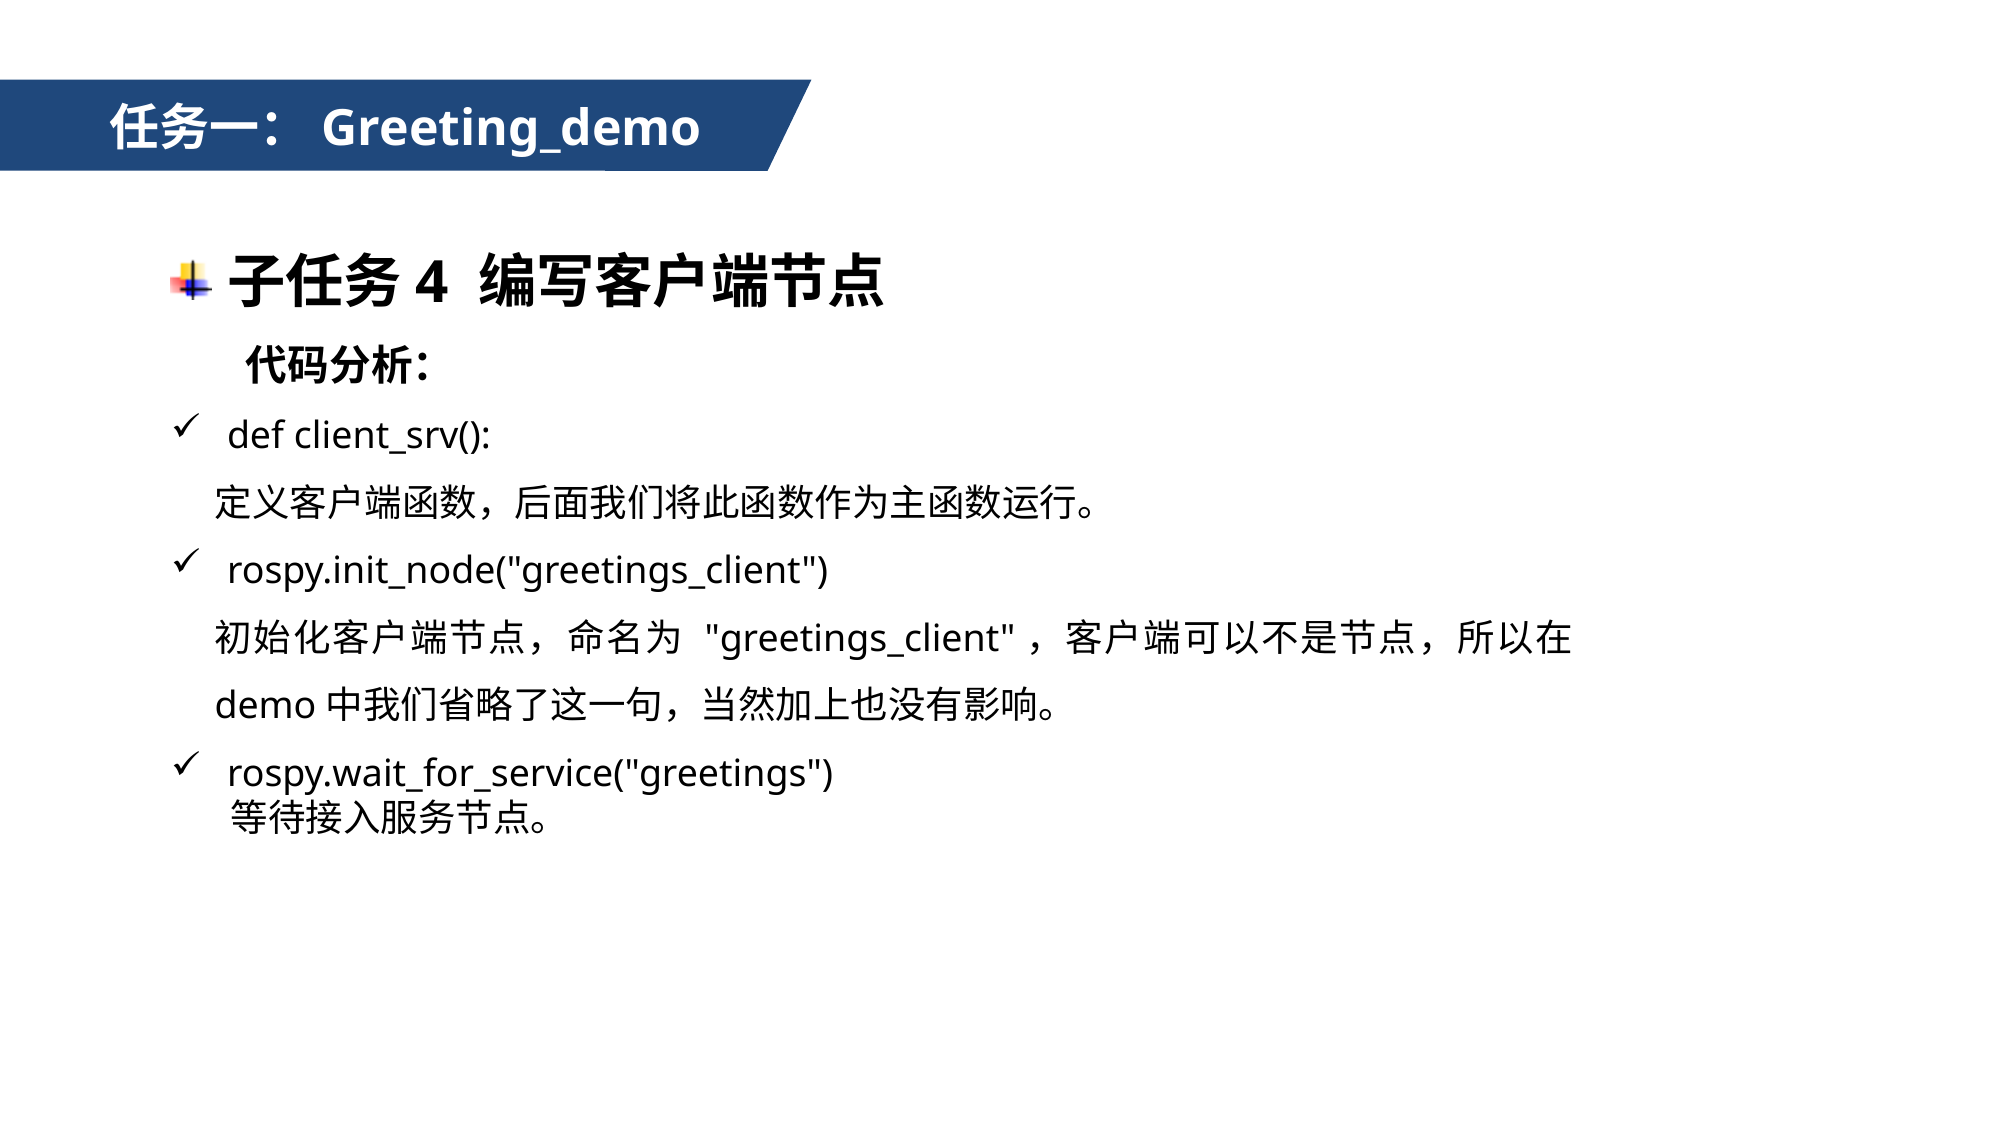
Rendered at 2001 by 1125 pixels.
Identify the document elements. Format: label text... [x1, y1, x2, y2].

text_box 任务一：Greeting_demo [0, 78, 814, 172]
text_box 子任务4 编写客户端节点 代码分析： def client_srv(): 定义客户端函数，后面我们将此函数作为主函数运行。 rospy.init_node("greetings_client") 初始化客户端节点，命名为 "greetings_client"，客户端可以不是节点，所以在demo中我们省略了这一句，当然加上也没有影响。 rospy.wait_for_service("greetings") 等待接入服务节点。 [156, 201, 1598, 847]
picture [170, 258, 212, 300]
